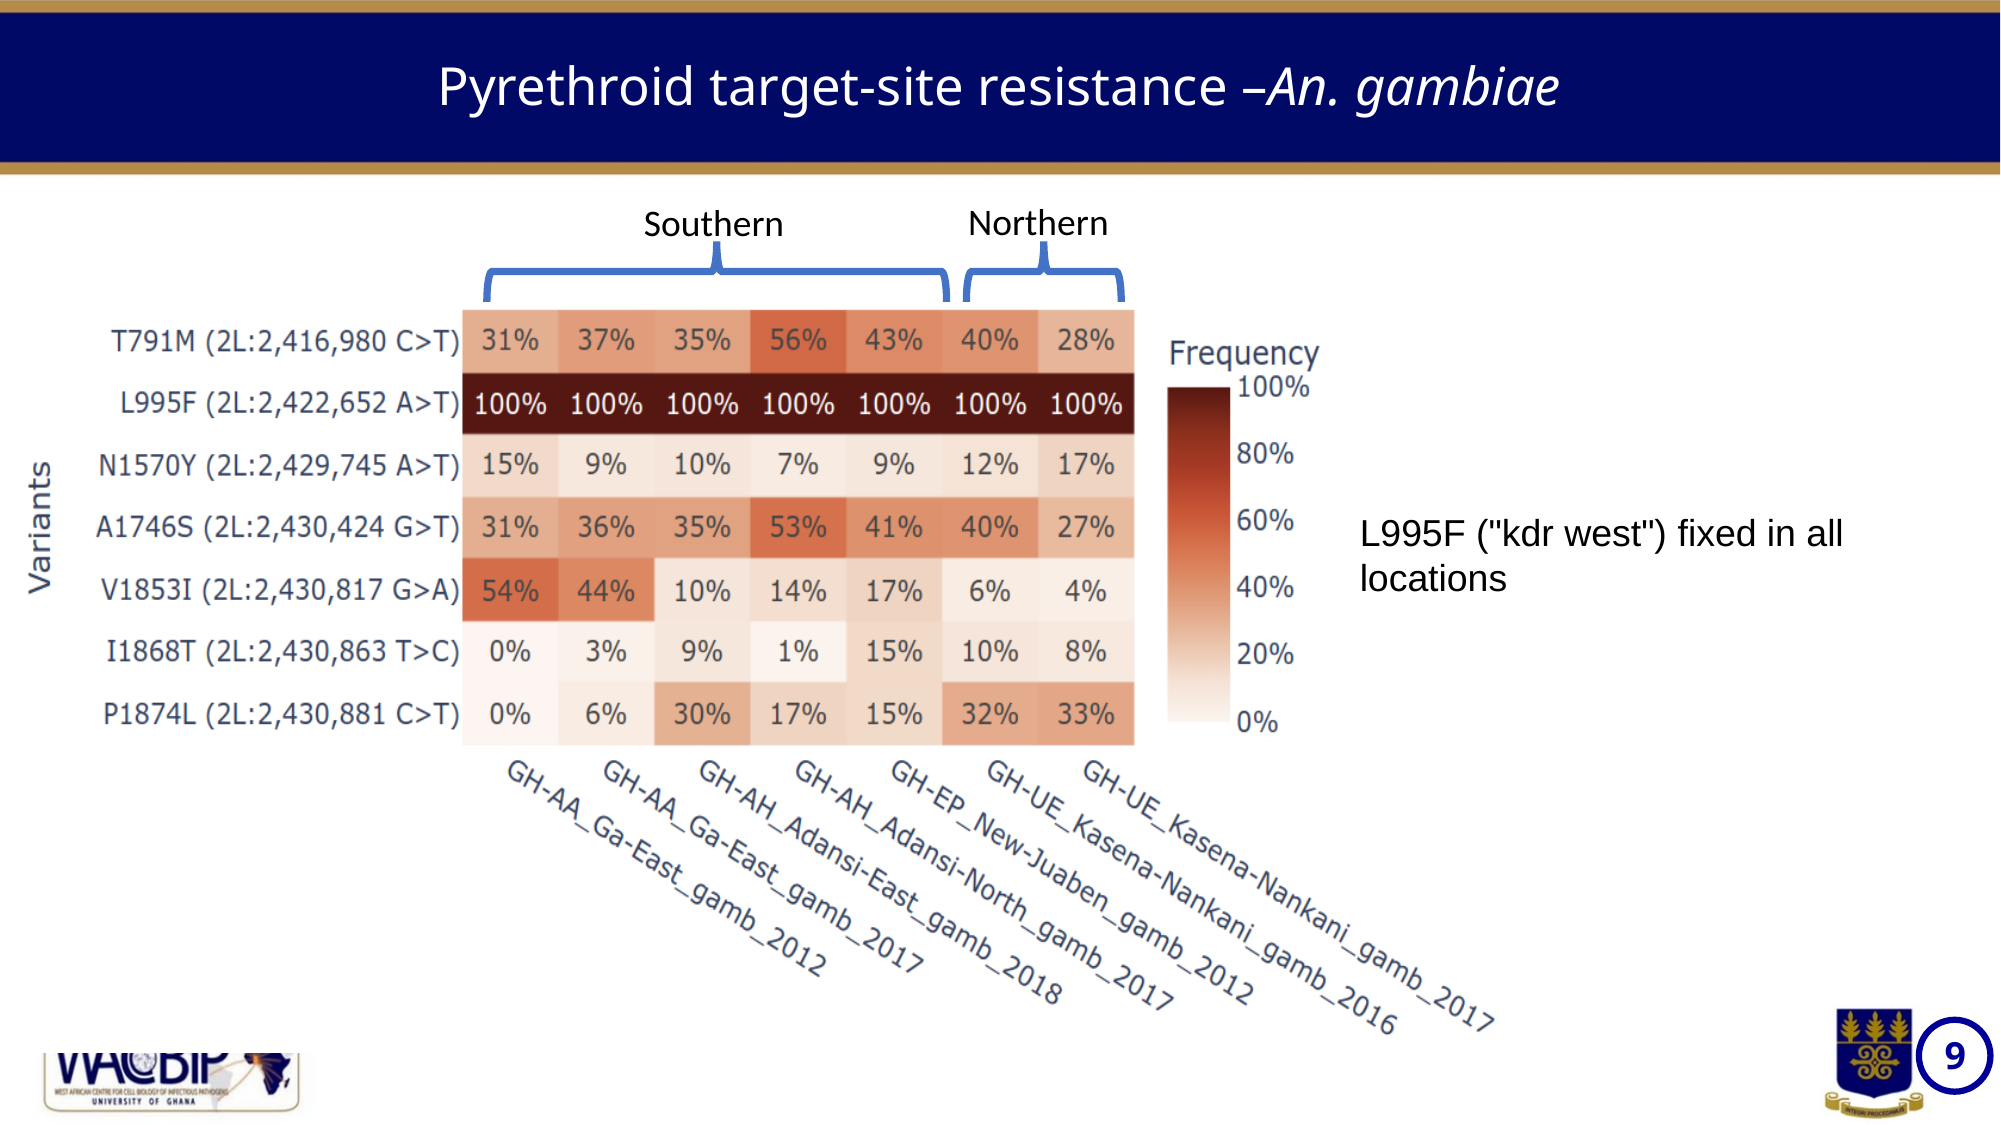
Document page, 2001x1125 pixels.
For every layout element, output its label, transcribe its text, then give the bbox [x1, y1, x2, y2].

list Pyrethroid target-site resistance –An. gambiae [47, 52, 1966, 125]
picture [0, 0, 2001, 1125]
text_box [486, 190, 1504, 593]
text_box L995F ("kdr west") fixed in all locations [1514, 501, 1888, 607]
